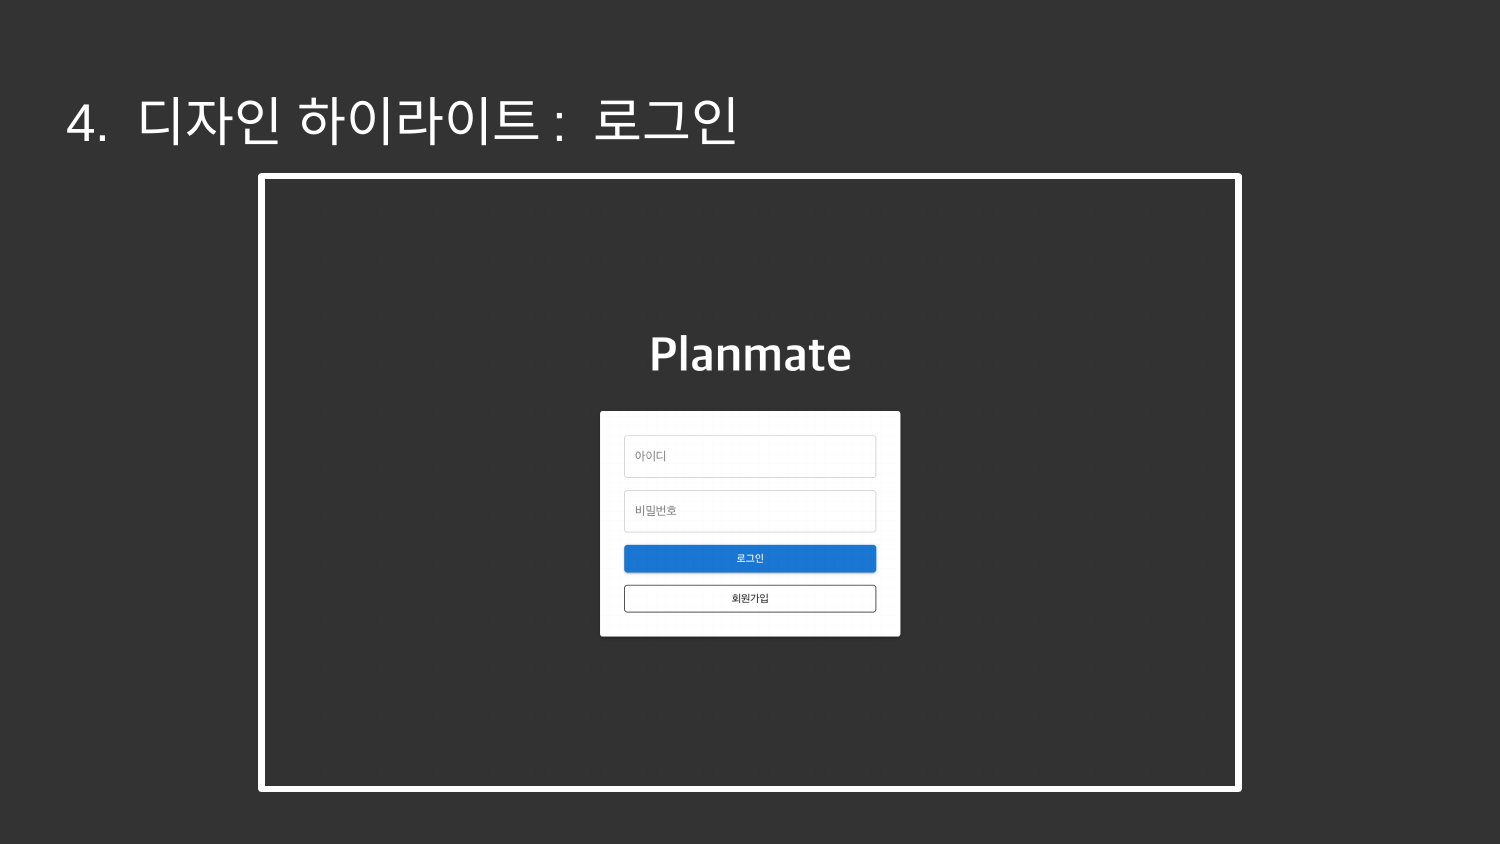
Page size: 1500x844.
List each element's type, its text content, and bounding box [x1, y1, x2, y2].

title 4. 디자인 하이라이트: 로그인 [51, 72, 1449, 167]
picture [264, 179, 1236, 787]
